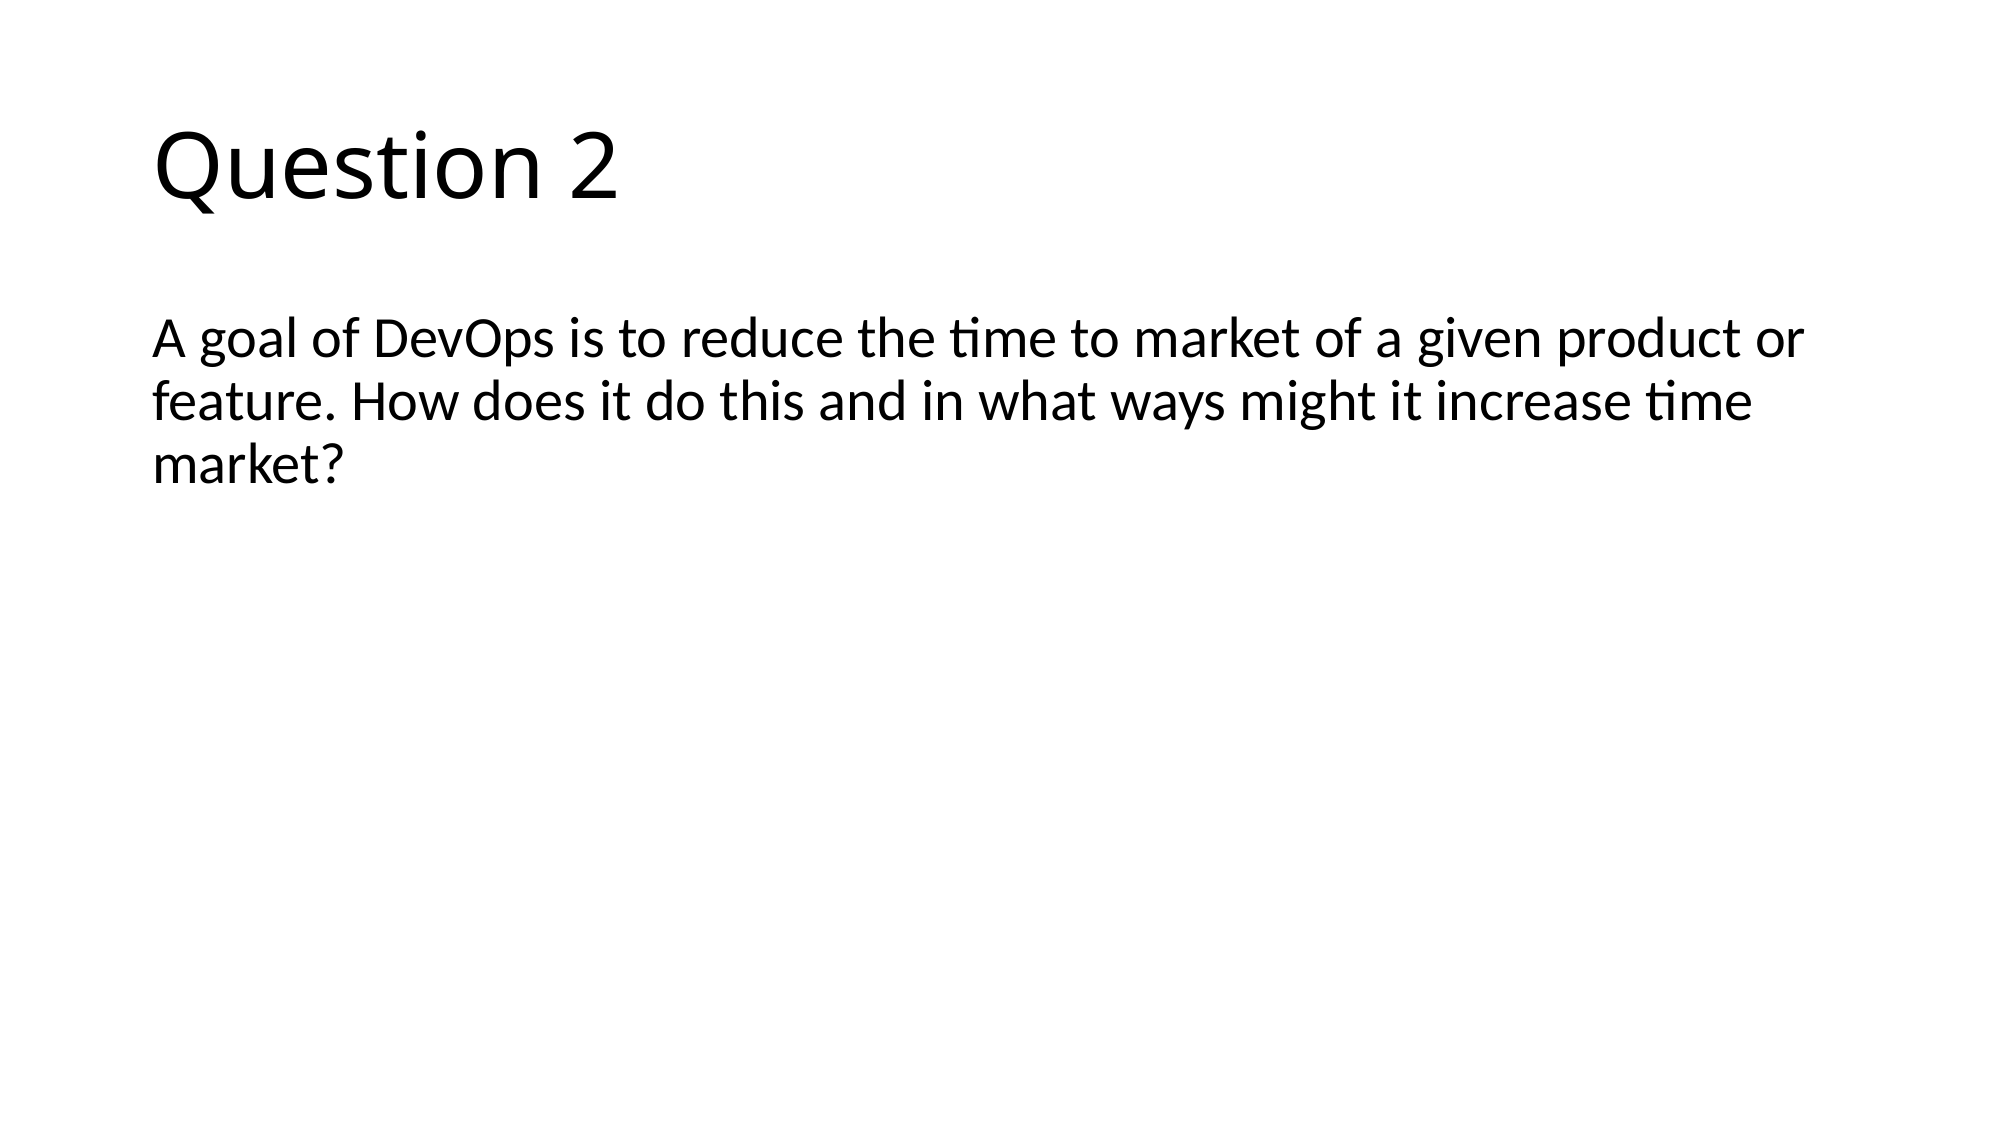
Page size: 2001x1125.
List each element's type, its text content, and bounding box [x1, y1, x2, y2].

title Question 2 [137, 59, 1863, 278]
list A goal of DevOps is to reduce the time to market of a given product or feature. How does it do this and in what ways might it increase time market? [137, 299, 1863, 1014]
